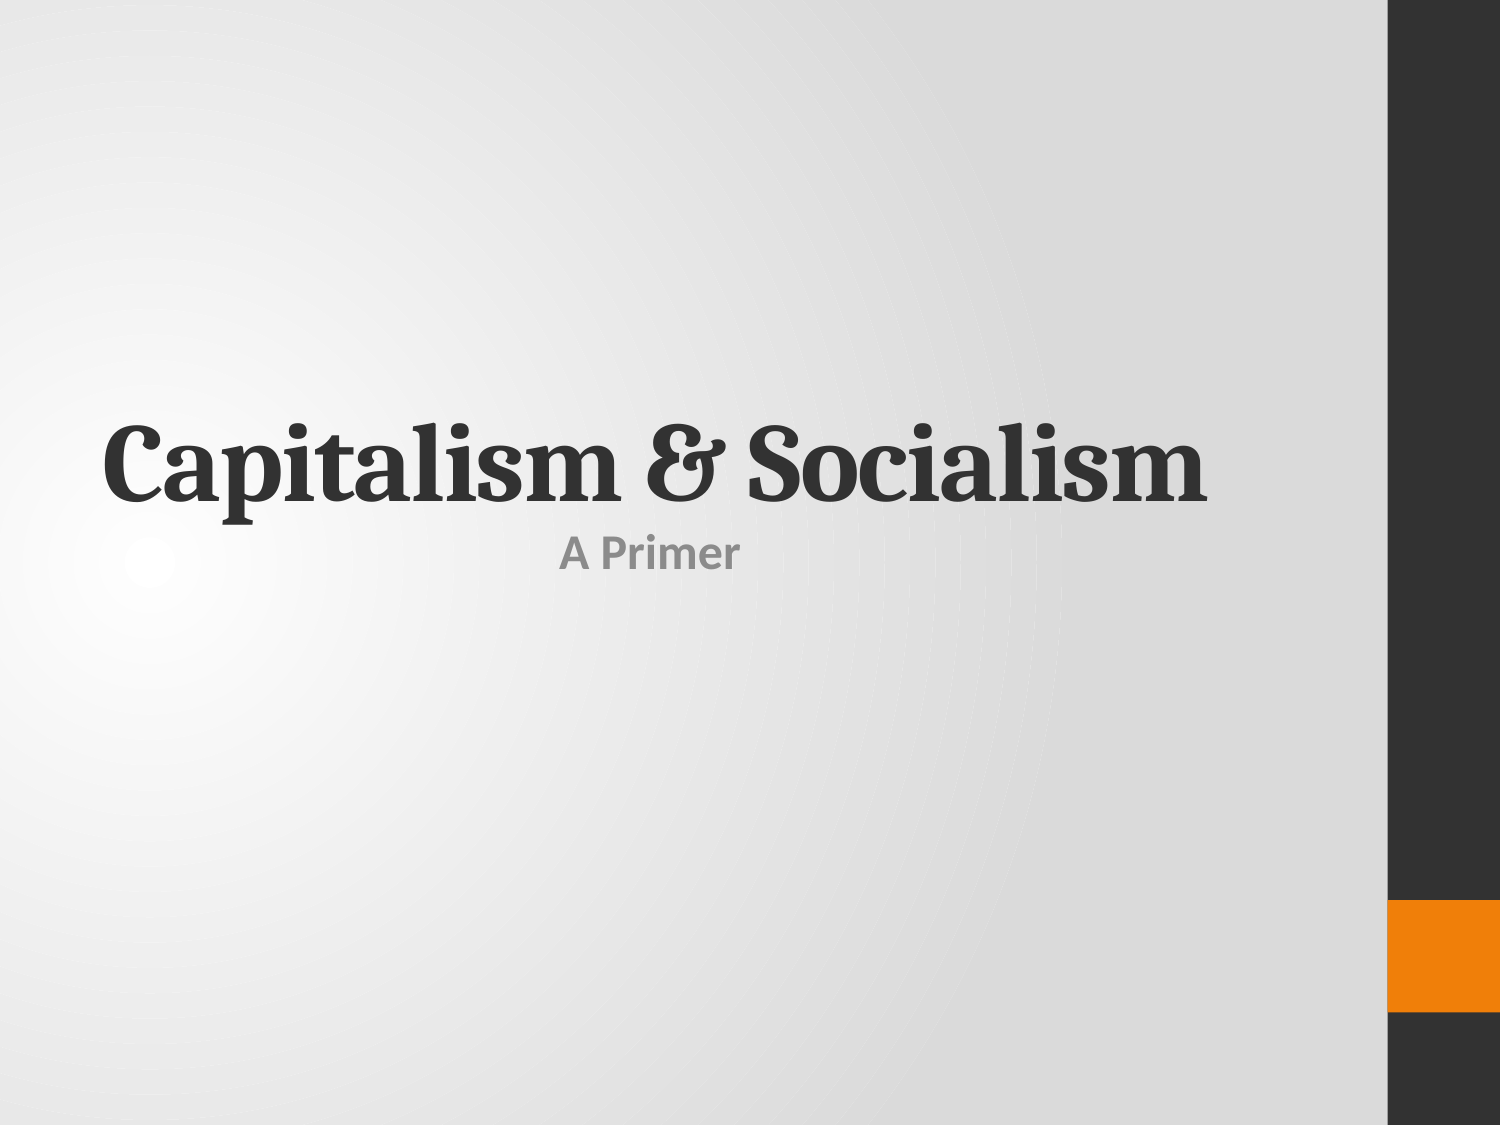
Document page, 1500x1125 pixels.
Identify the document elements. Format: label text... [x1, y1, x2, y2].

title Capitalism & Socialism [87, 362, 1313, 550]
subtitle A Primer [125, 512, 1175, 800]
